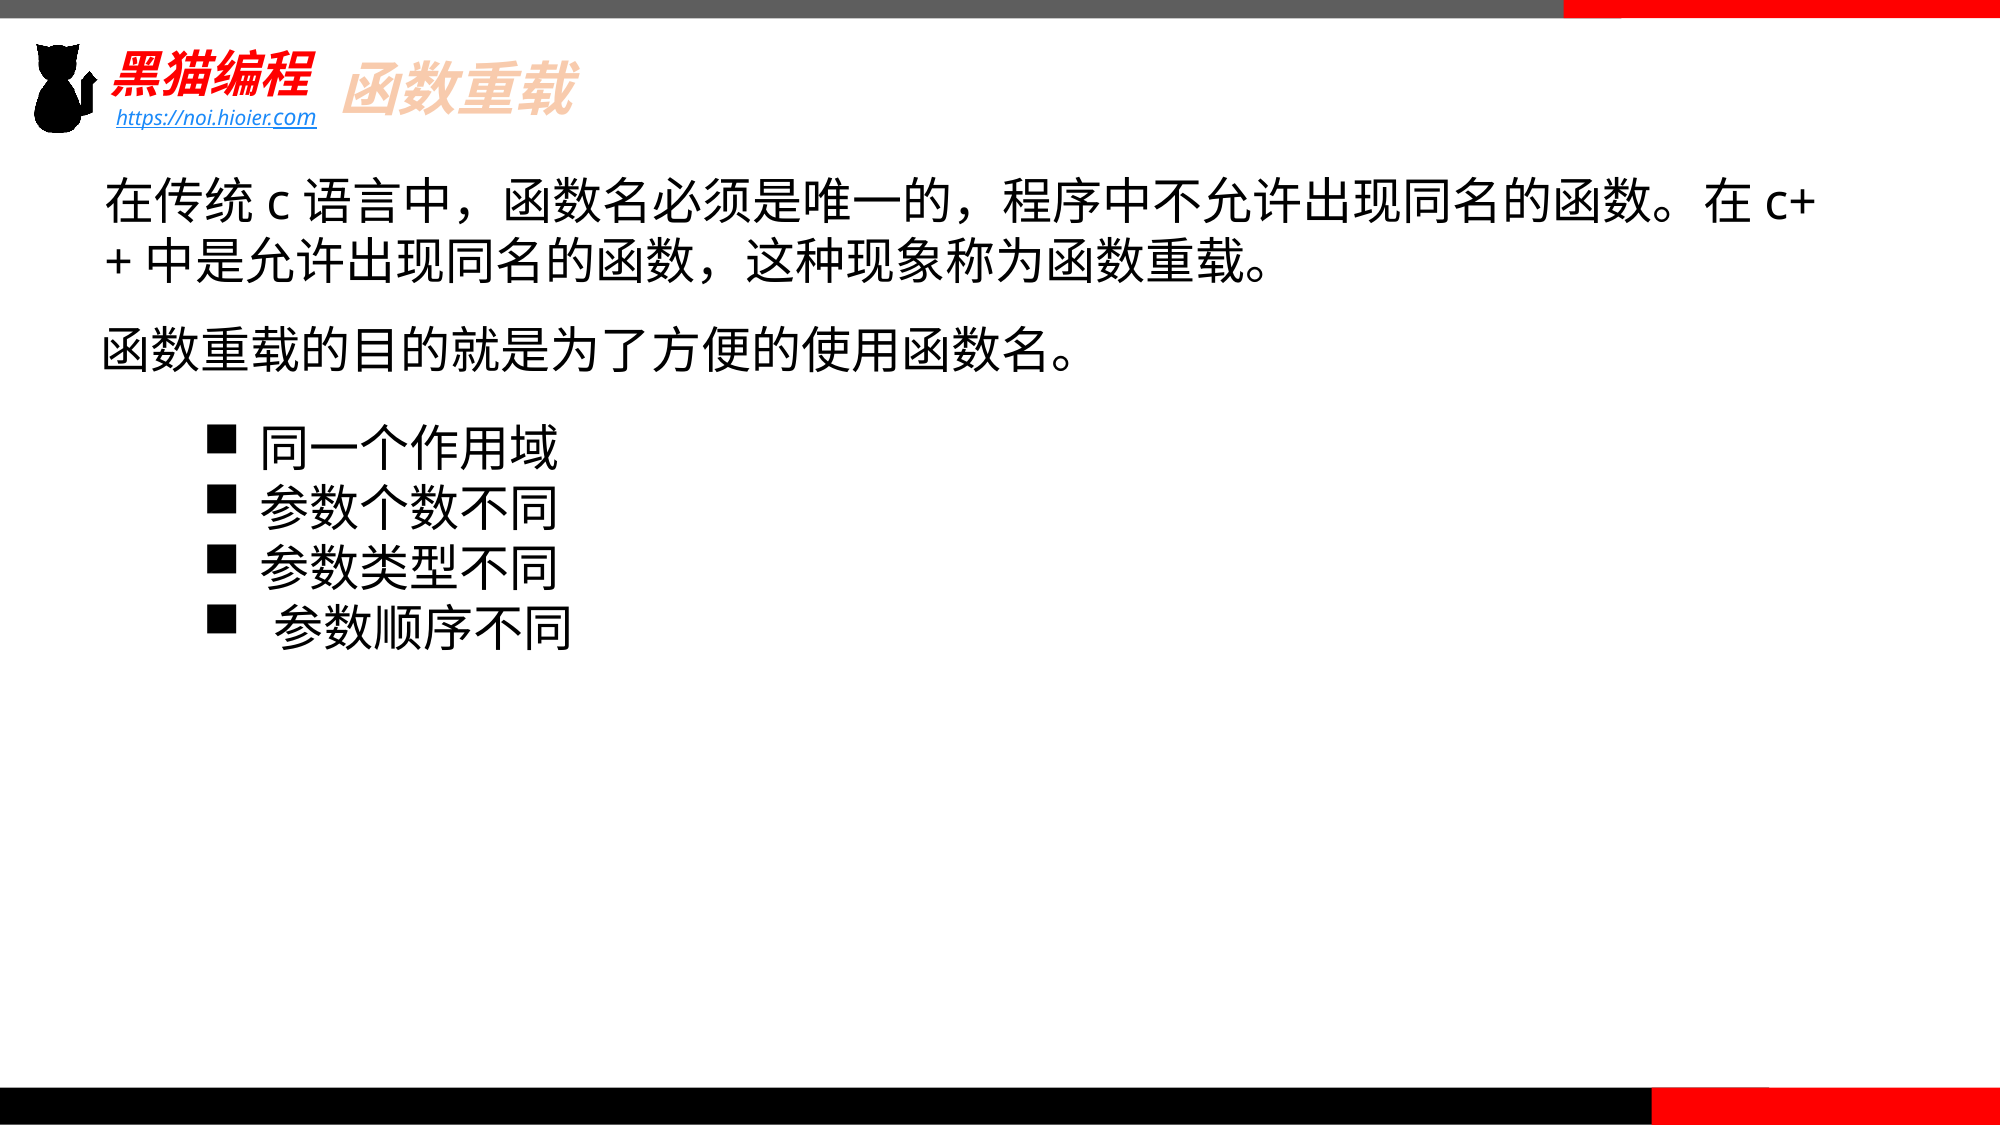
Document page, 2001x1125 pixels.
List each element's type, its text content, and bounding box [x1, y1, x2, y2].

text_box 在传统c语言中，函数名必须是唯一的，程序中不允许出现同名的函数。在c++中是允许出现同名的函数，这种现象称为函数重载。 [89, 162, 1853, 298]
text_box 函数重载 [324, 53, 1021, 128]
text_box 同一个作用域 参数个数不同 参数类型不同 参数顺序不同 [188, 408, 1189, 664]
text_box 函数重载的目的就是为了方便的使用函数名。 [42, 311, 1286, 386]
picture [21, 44, 110, 133]
